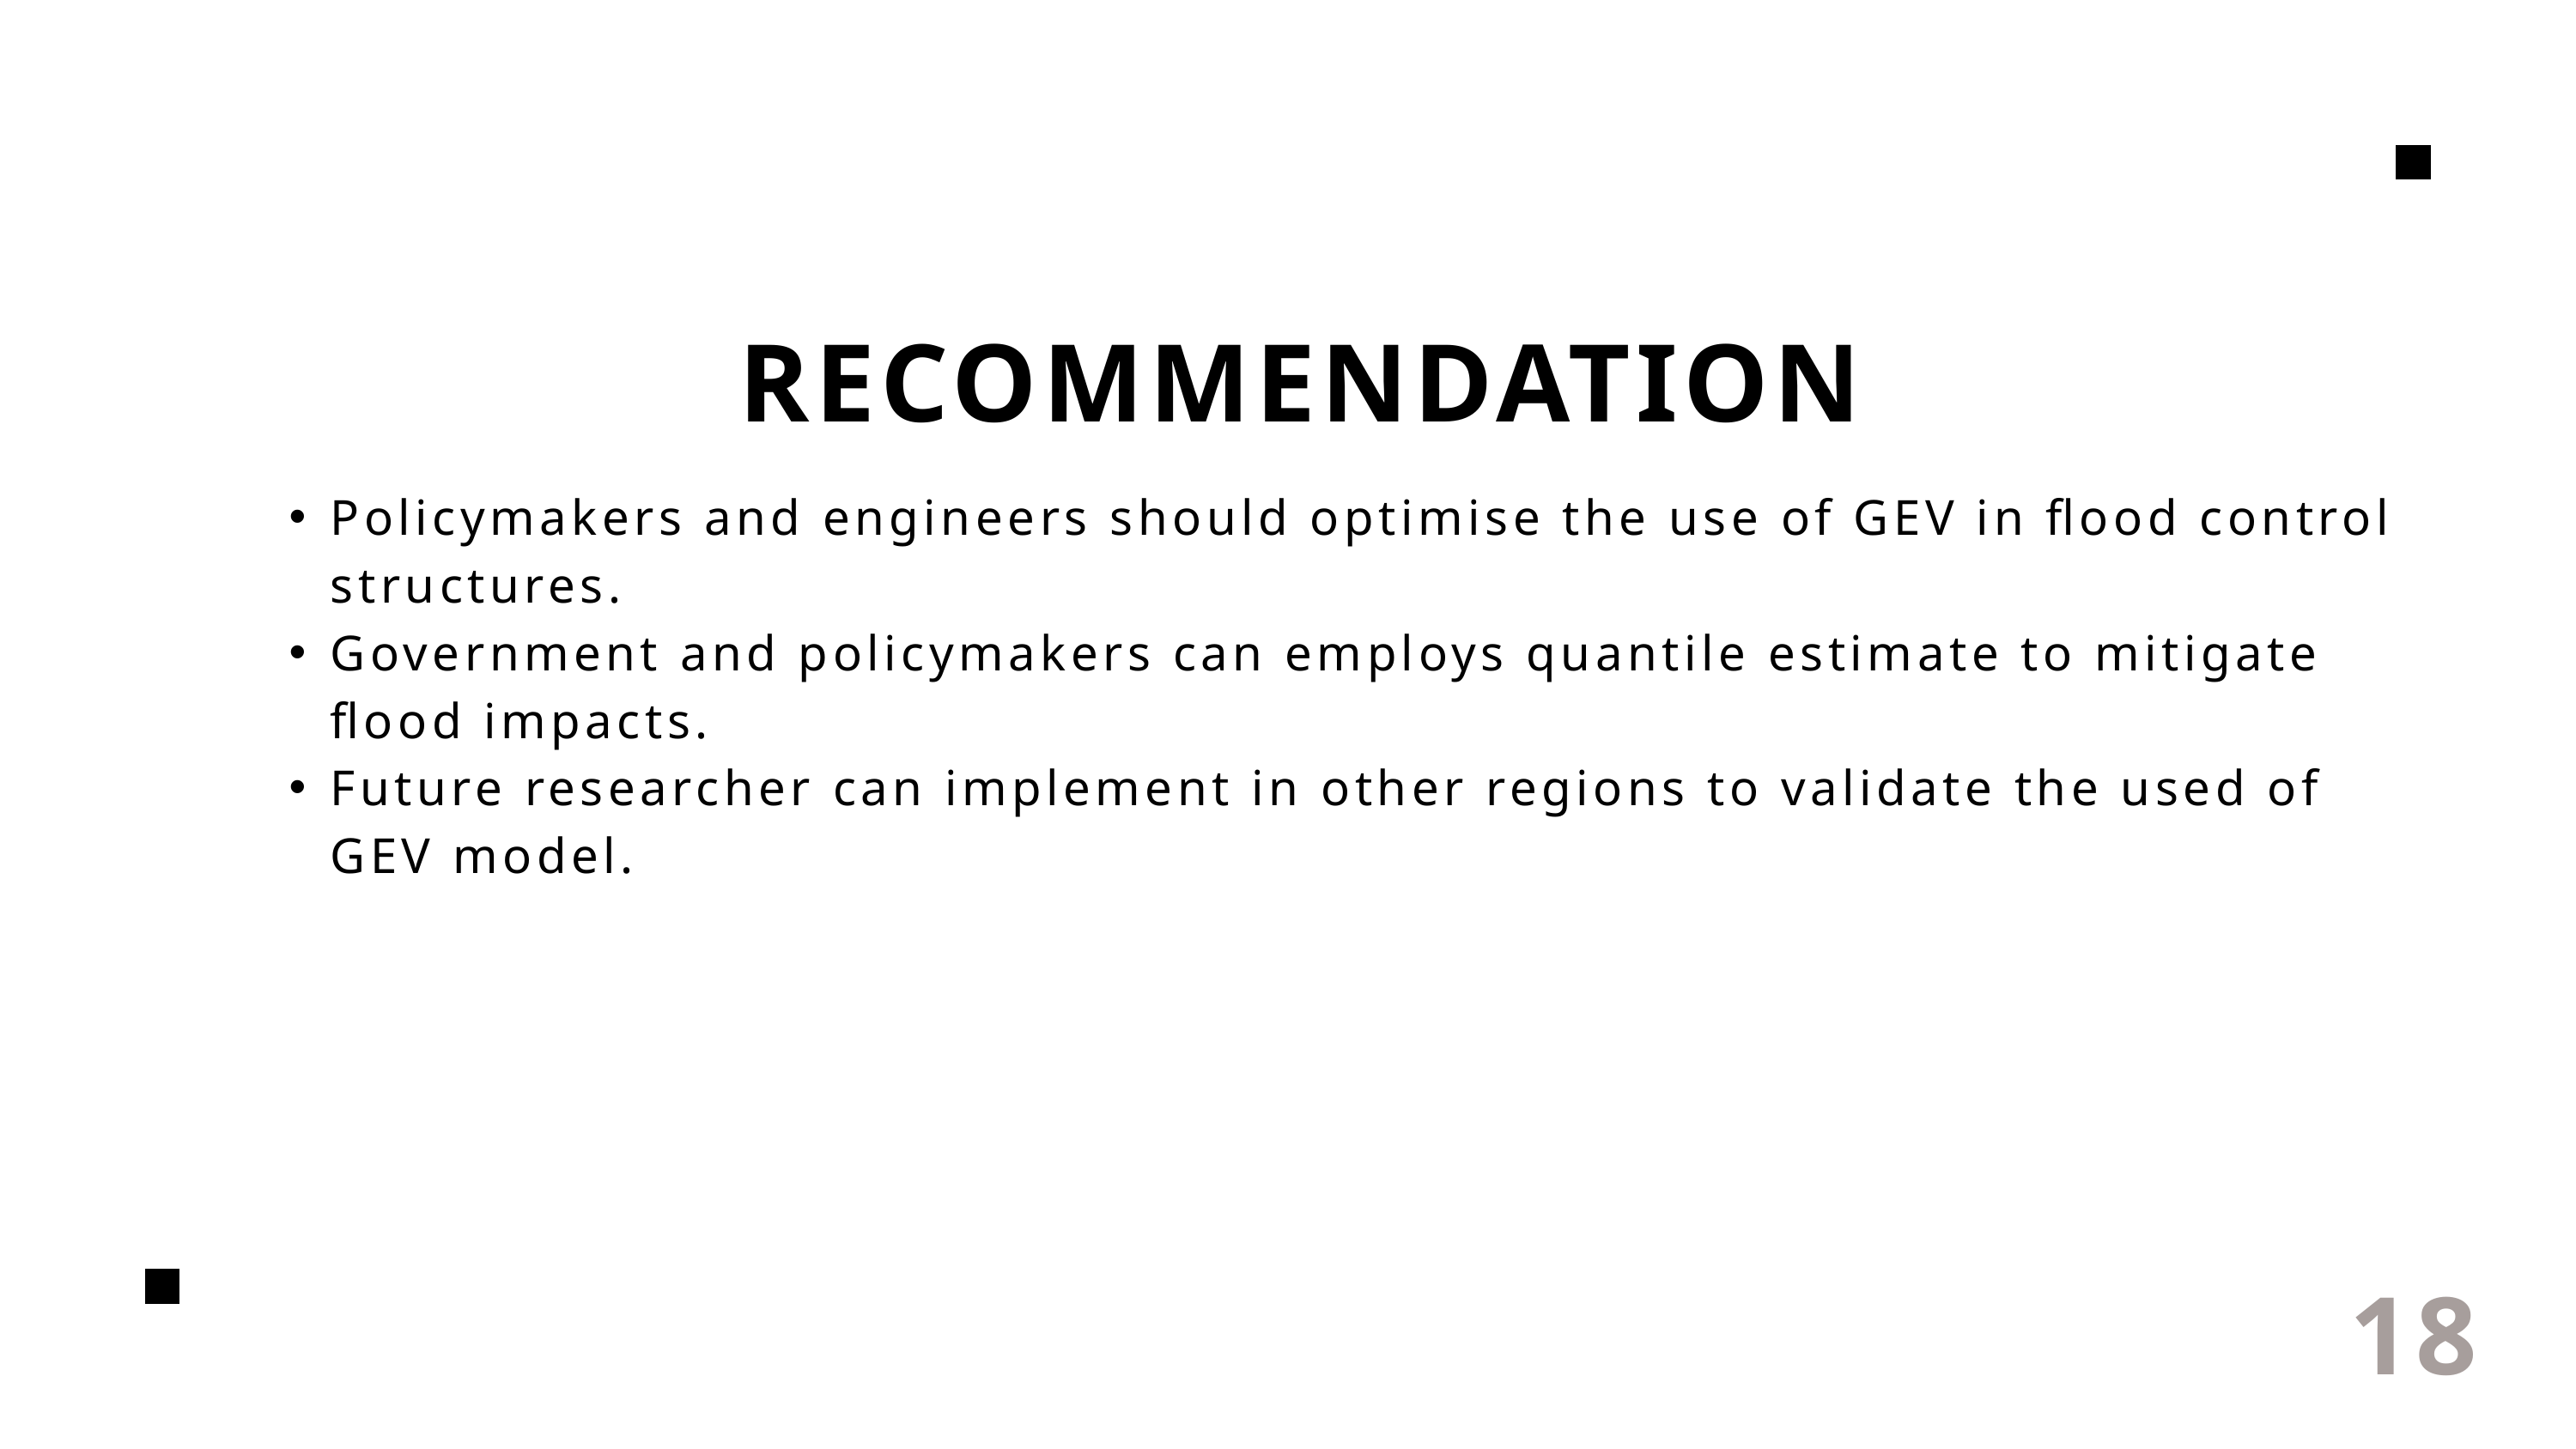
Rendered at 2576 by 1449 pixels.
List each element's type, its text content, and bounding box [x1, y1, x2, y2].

text_box RECOMMENDATION [162, 293, 2439, 444]
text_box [2396, 144, 2432, 180]
text_box 18 [2349, 1246, 2576, 1397]
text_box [144, 1268, 180, 1304]
text_box Policymakers and engineers should optimise the use of GEV in flood control structures. Government and policymakers can employs quantile estimate to mitigate flood impacts. Future researcher can implement in other regions to validate the used of GEV model. [247, 477, 2414, 883]
